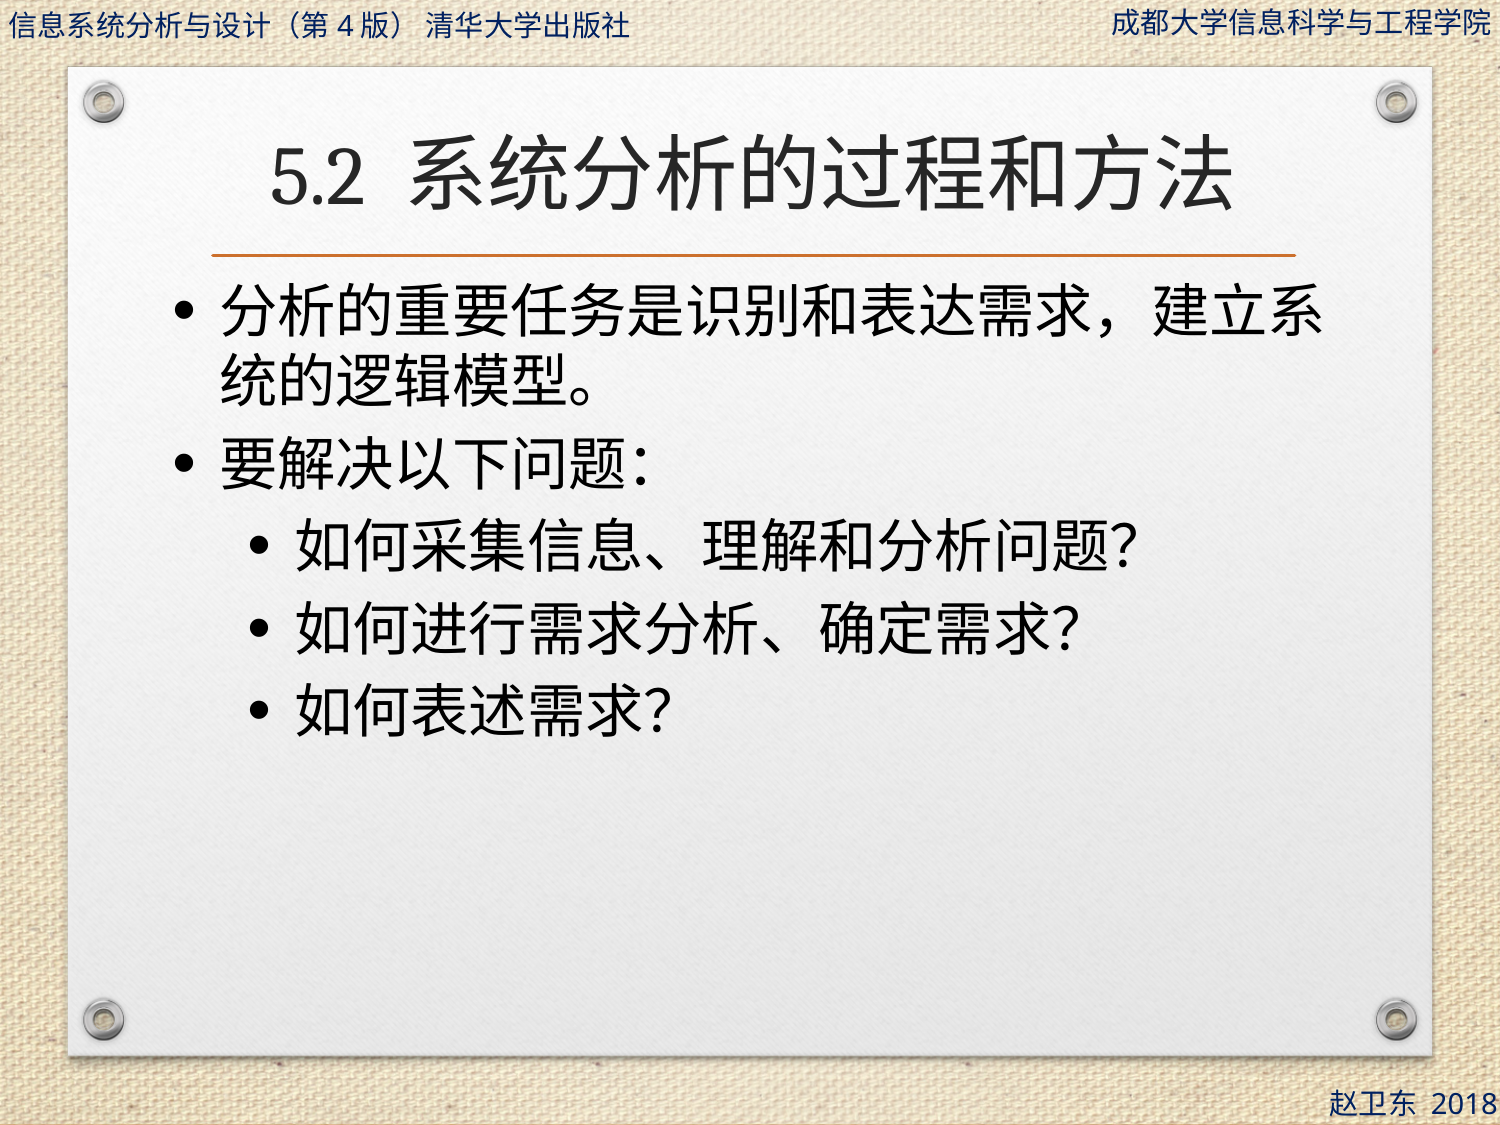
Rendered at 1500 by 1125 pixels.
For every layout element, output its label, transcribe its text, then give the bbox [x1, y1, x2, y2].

picture [0, 0, 1500, 1125]
title 5.2 系统分析的过程和方法 [196, 107, 1312, 237]
list 分析的重要任务是识别和表达需求，建立系统的逻辑模型。 要解决以下问题： 如何采集信息、理解和分析问题？ 如何进行需求分析、确定需求？ 如何表述需求？ [157, 267, 1351, 1094]
